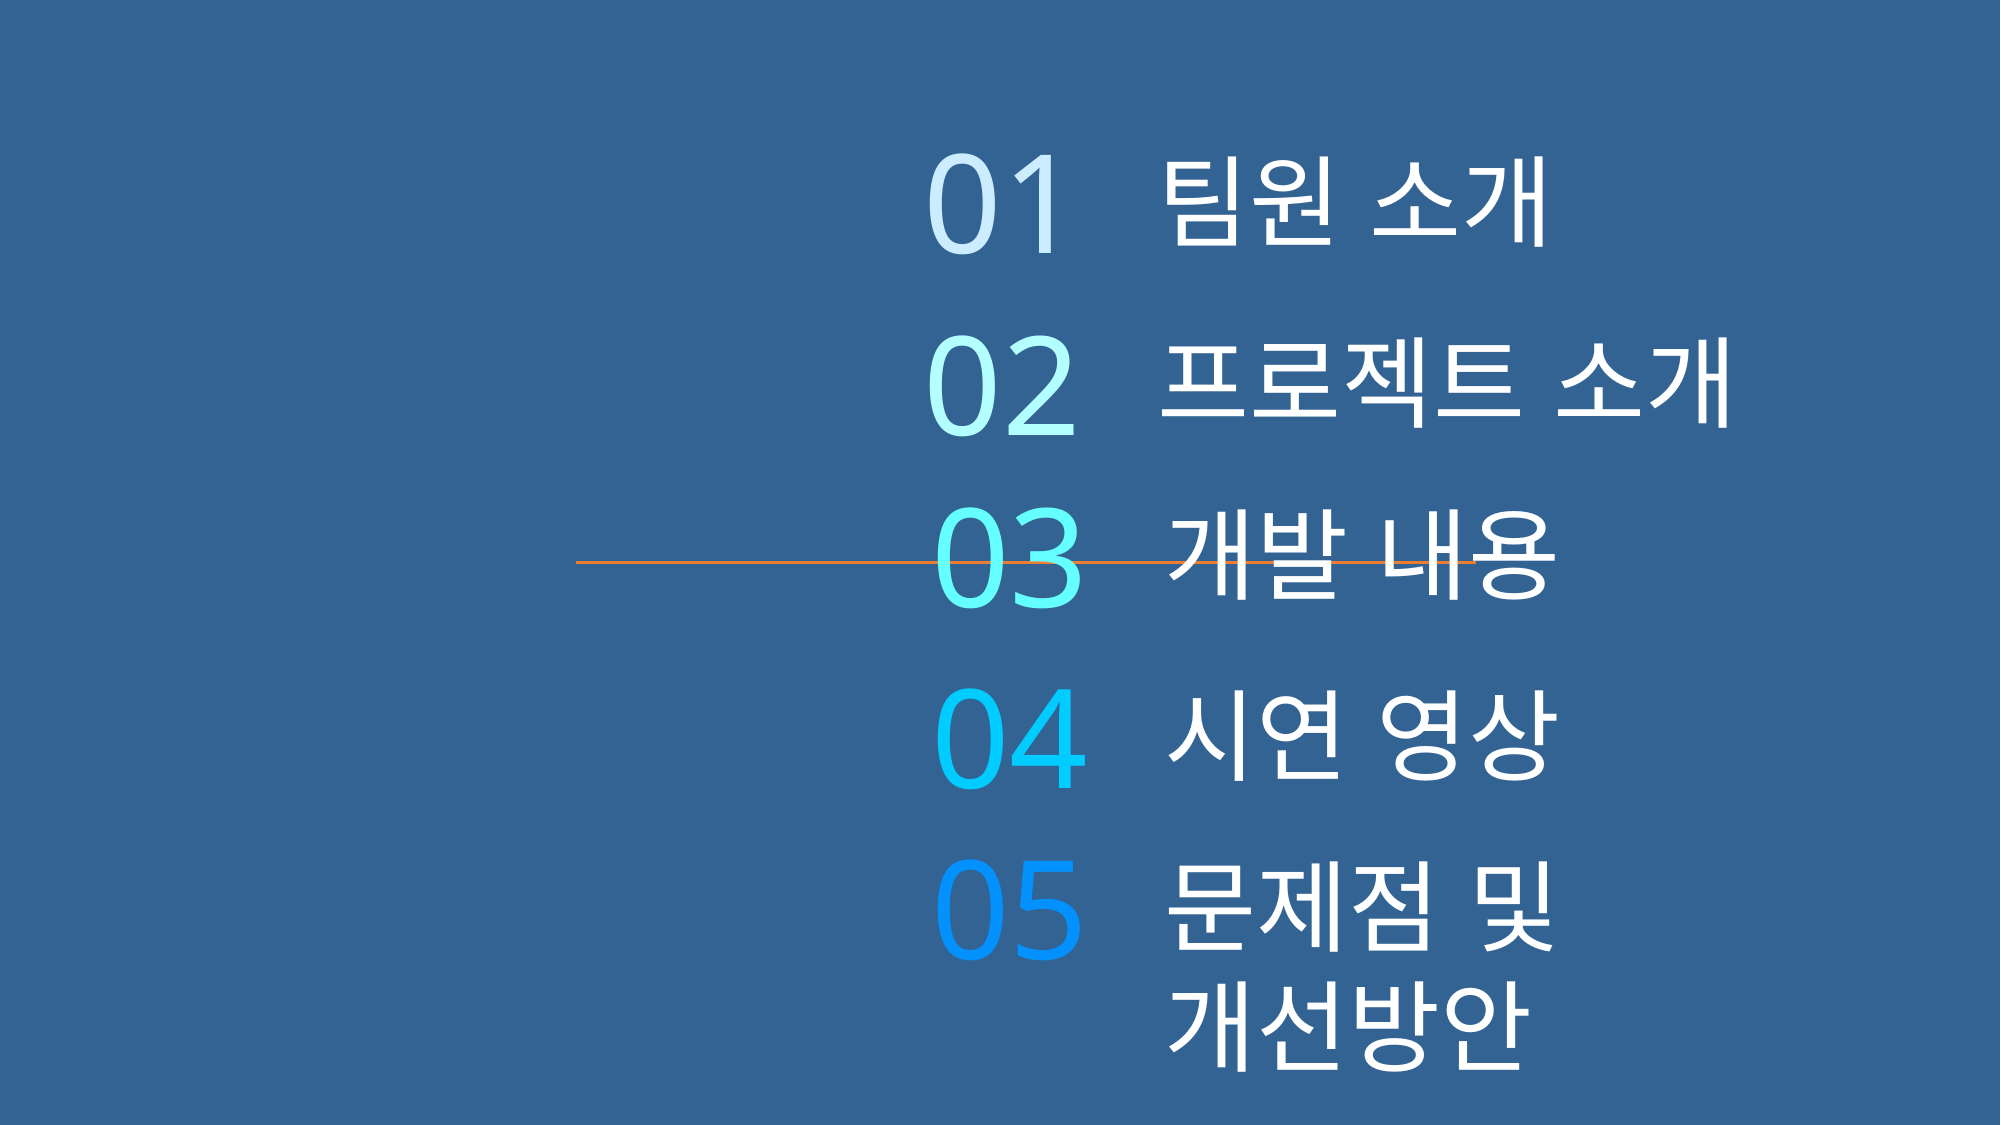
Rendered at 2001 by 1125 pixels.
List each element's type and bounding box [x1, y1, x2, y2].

text_box [916, 814, 1971, 997]
text_box [0, 0, 2000, 1125]
text_box [916, 462, 1927, 644]
text_box [908, 290, 1920, 473]
text_box [908, 108, 1920, 290]
text_box [916, 644, 1927, 826]
